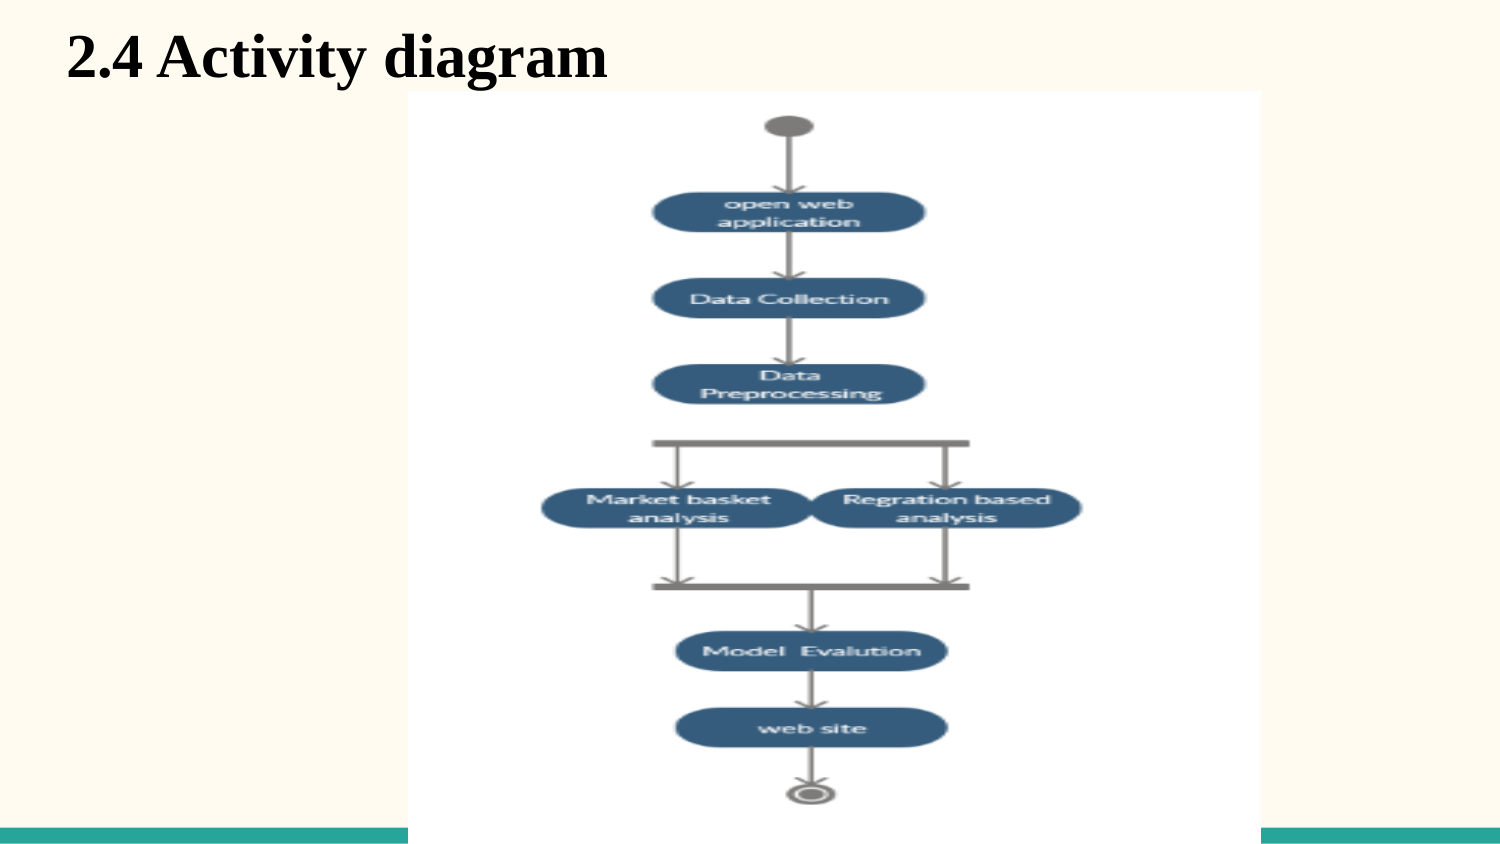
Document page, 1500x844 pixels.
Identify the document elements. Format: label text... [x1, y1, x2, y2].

title 2.4 Activity diagram [51, 0, 1449, 118]
picture [408, 91, 1261, 844]
